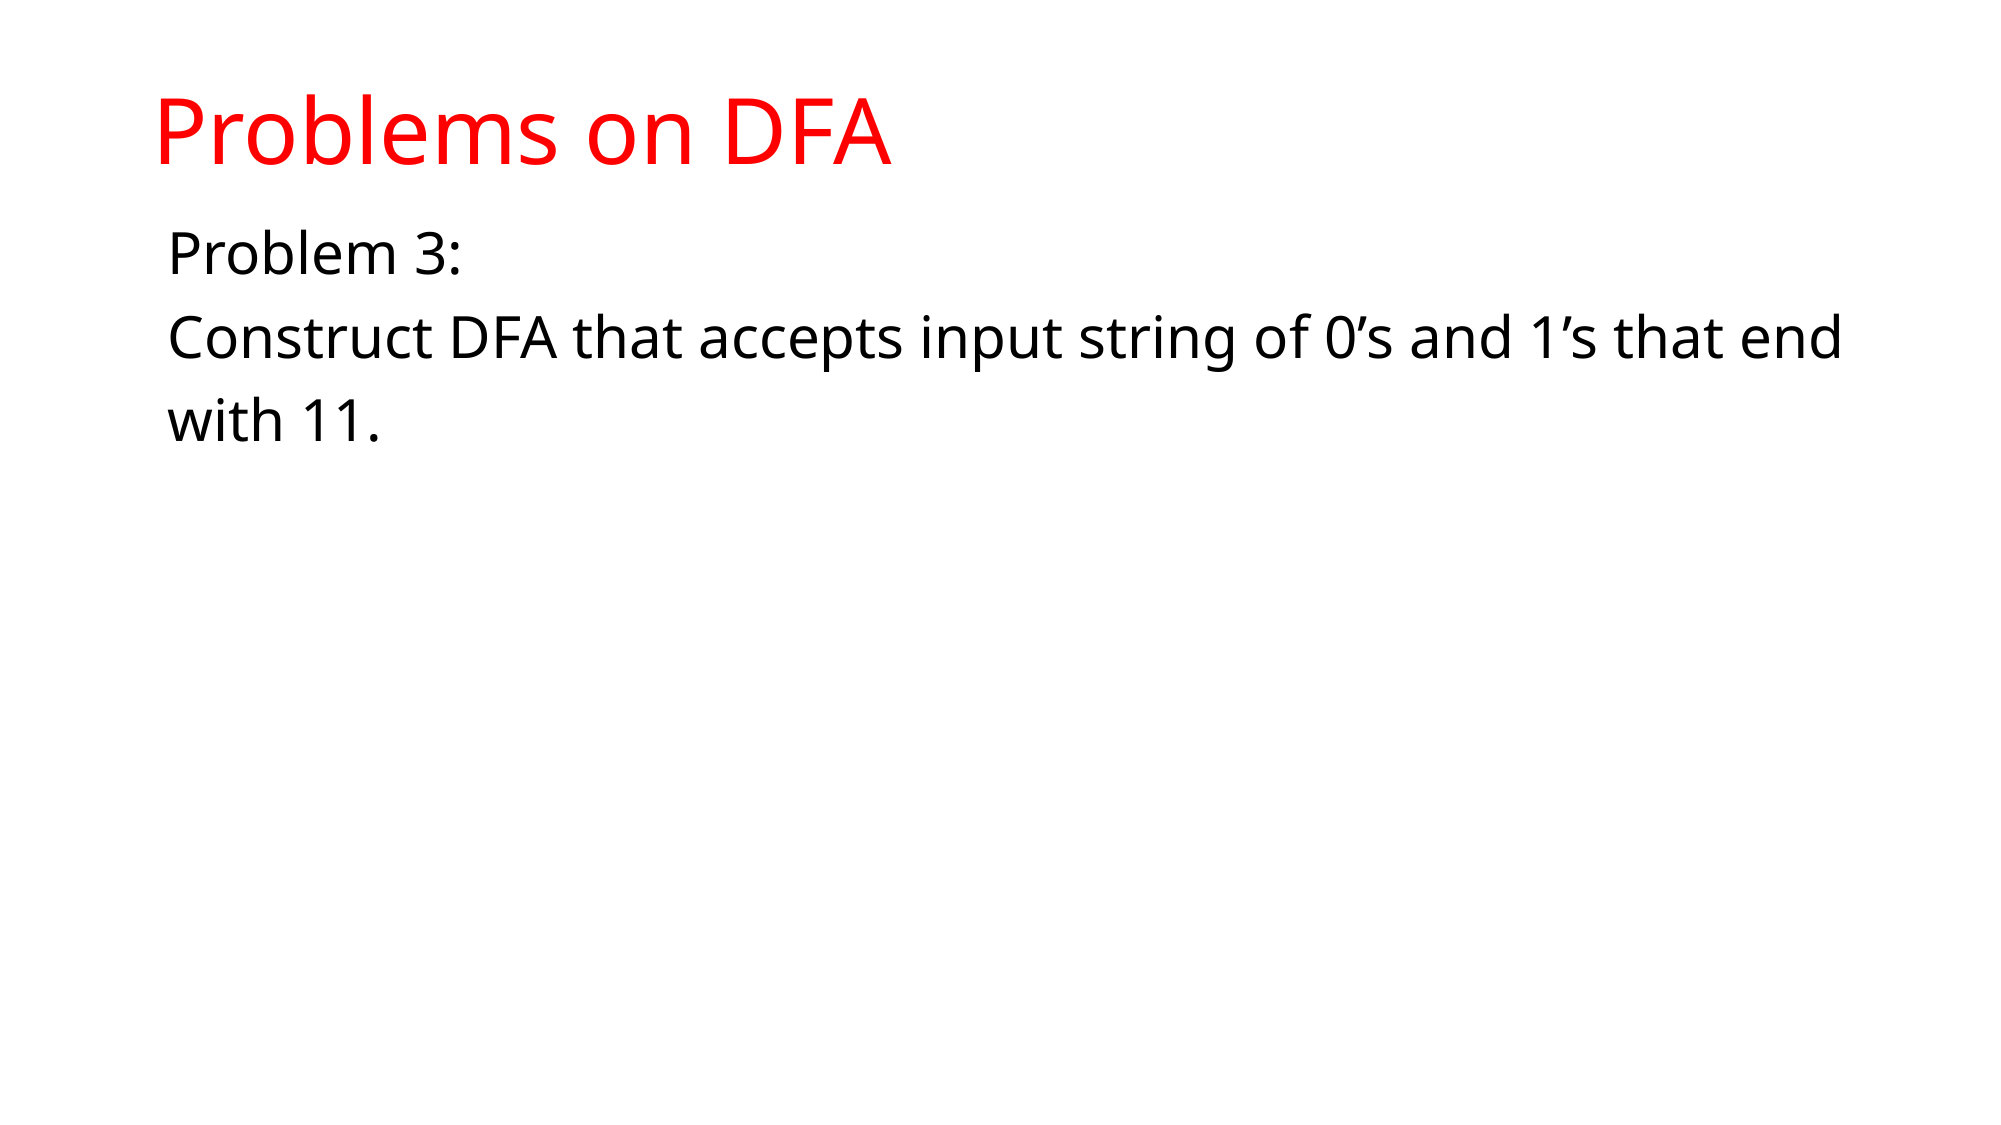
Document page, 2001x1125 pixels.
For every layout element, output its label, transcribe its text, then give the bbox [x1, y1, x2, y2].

list Problem 3: Construct DFA that accepts input string of 0’s and 1’s that end with 11. [152, 216, 1878, 998]
title Problems on DFA [137, 59, 1863, 211]
